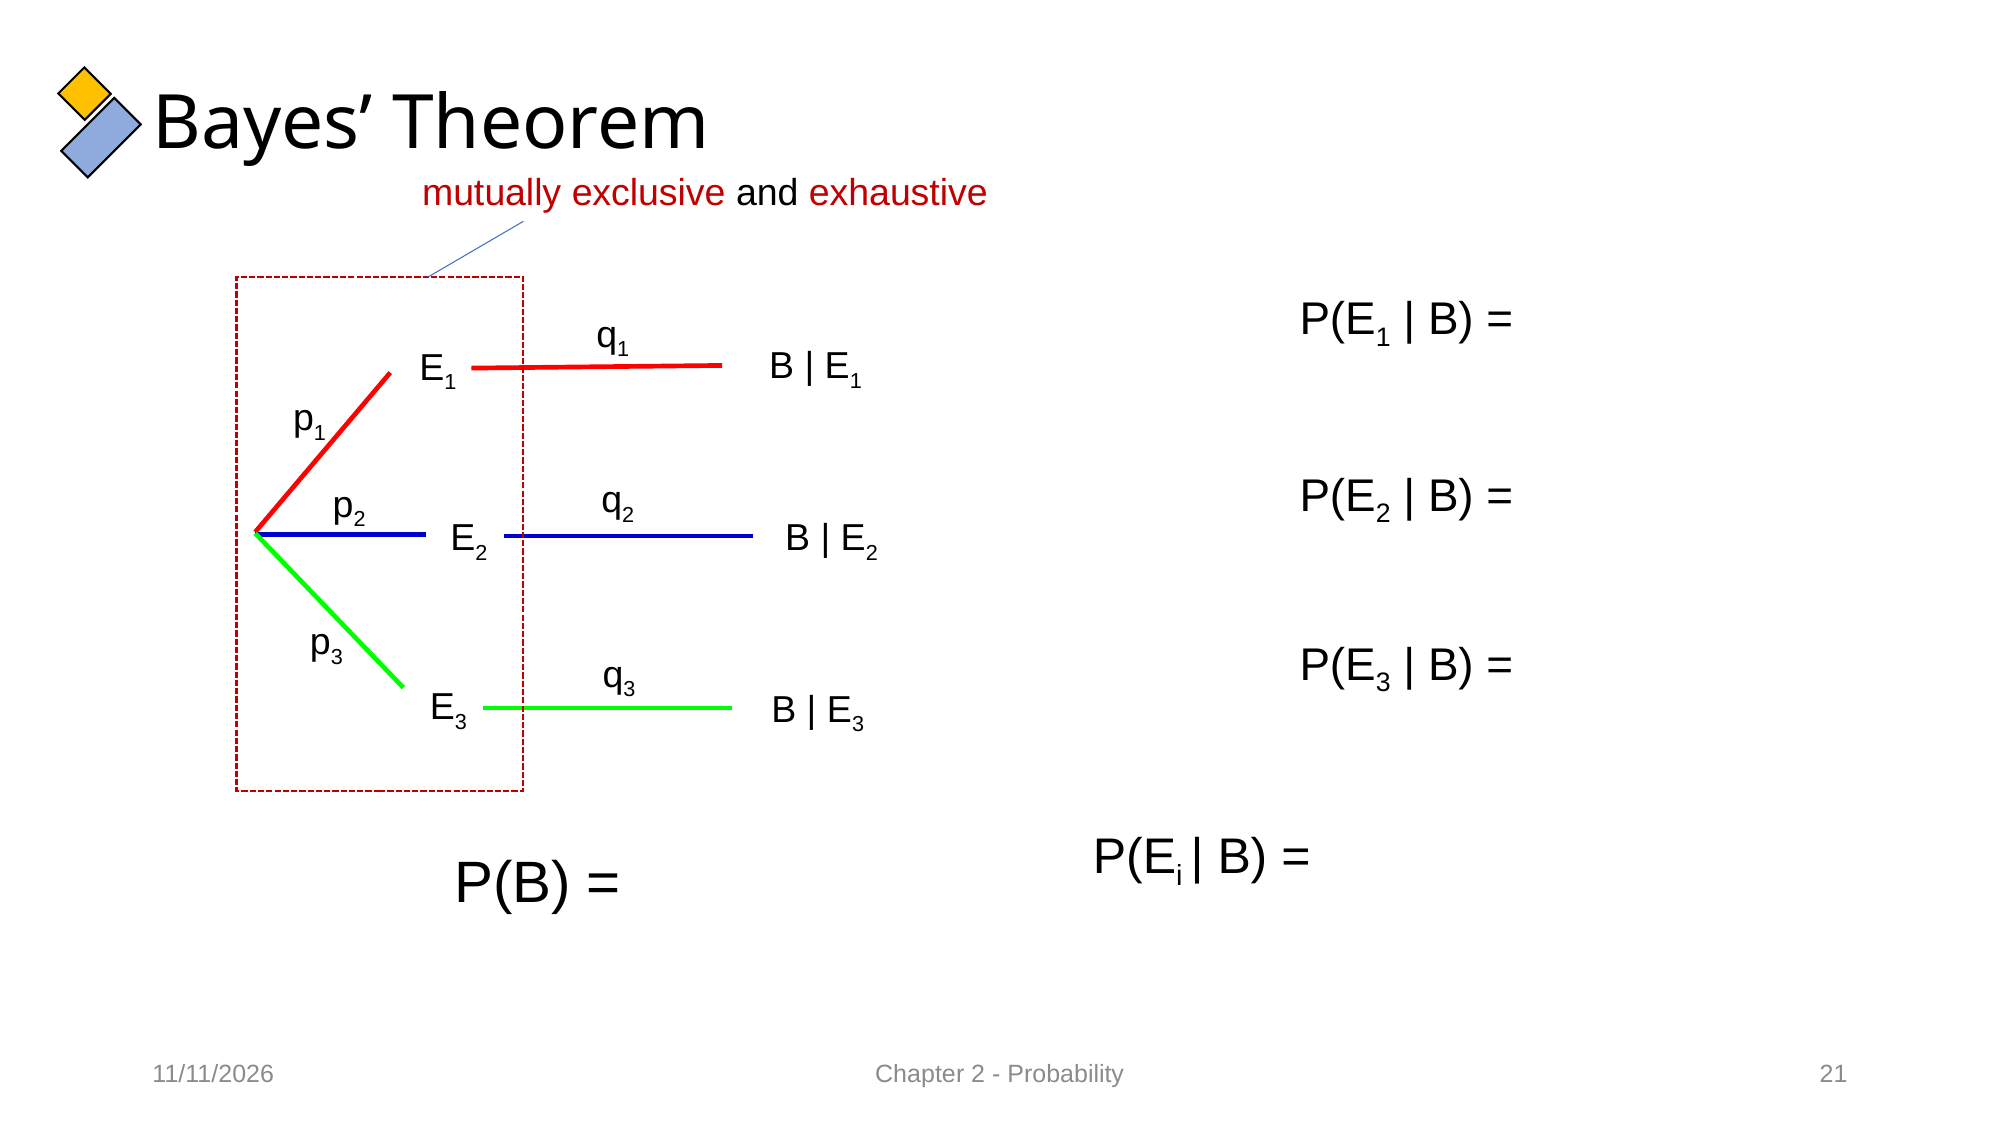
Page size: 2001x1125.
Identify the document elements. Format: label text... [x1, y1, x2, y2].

text_box q1 [581, 302, 645, 365]
text_box mutually exclusive and exhaustive [407, 160, 1003, 221]
text_box B | E1 [754, 333, 877, 400]
title Bayes’ Theorem [137, 15, 1863, 233]
text_box B | E2 [770, 505, 893, 572]
text_box q2 [586, 467, 650, 534]
text_box [235, 276, 524, 792]
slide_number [137, 1042, 588, 1103]
slide_number 21 [1412, 1042, 1863, 1103]
text_box q3 [587, 642, 651, 707]
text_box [255, 533, 404, 688]
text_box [255, 372, 391, 533]
text_box B | E3 [756, 677, 879, 744]
footer Chapter 2 - Probability [662, 1042, 1338, 1103]
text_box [427, 221, 524, 277]
